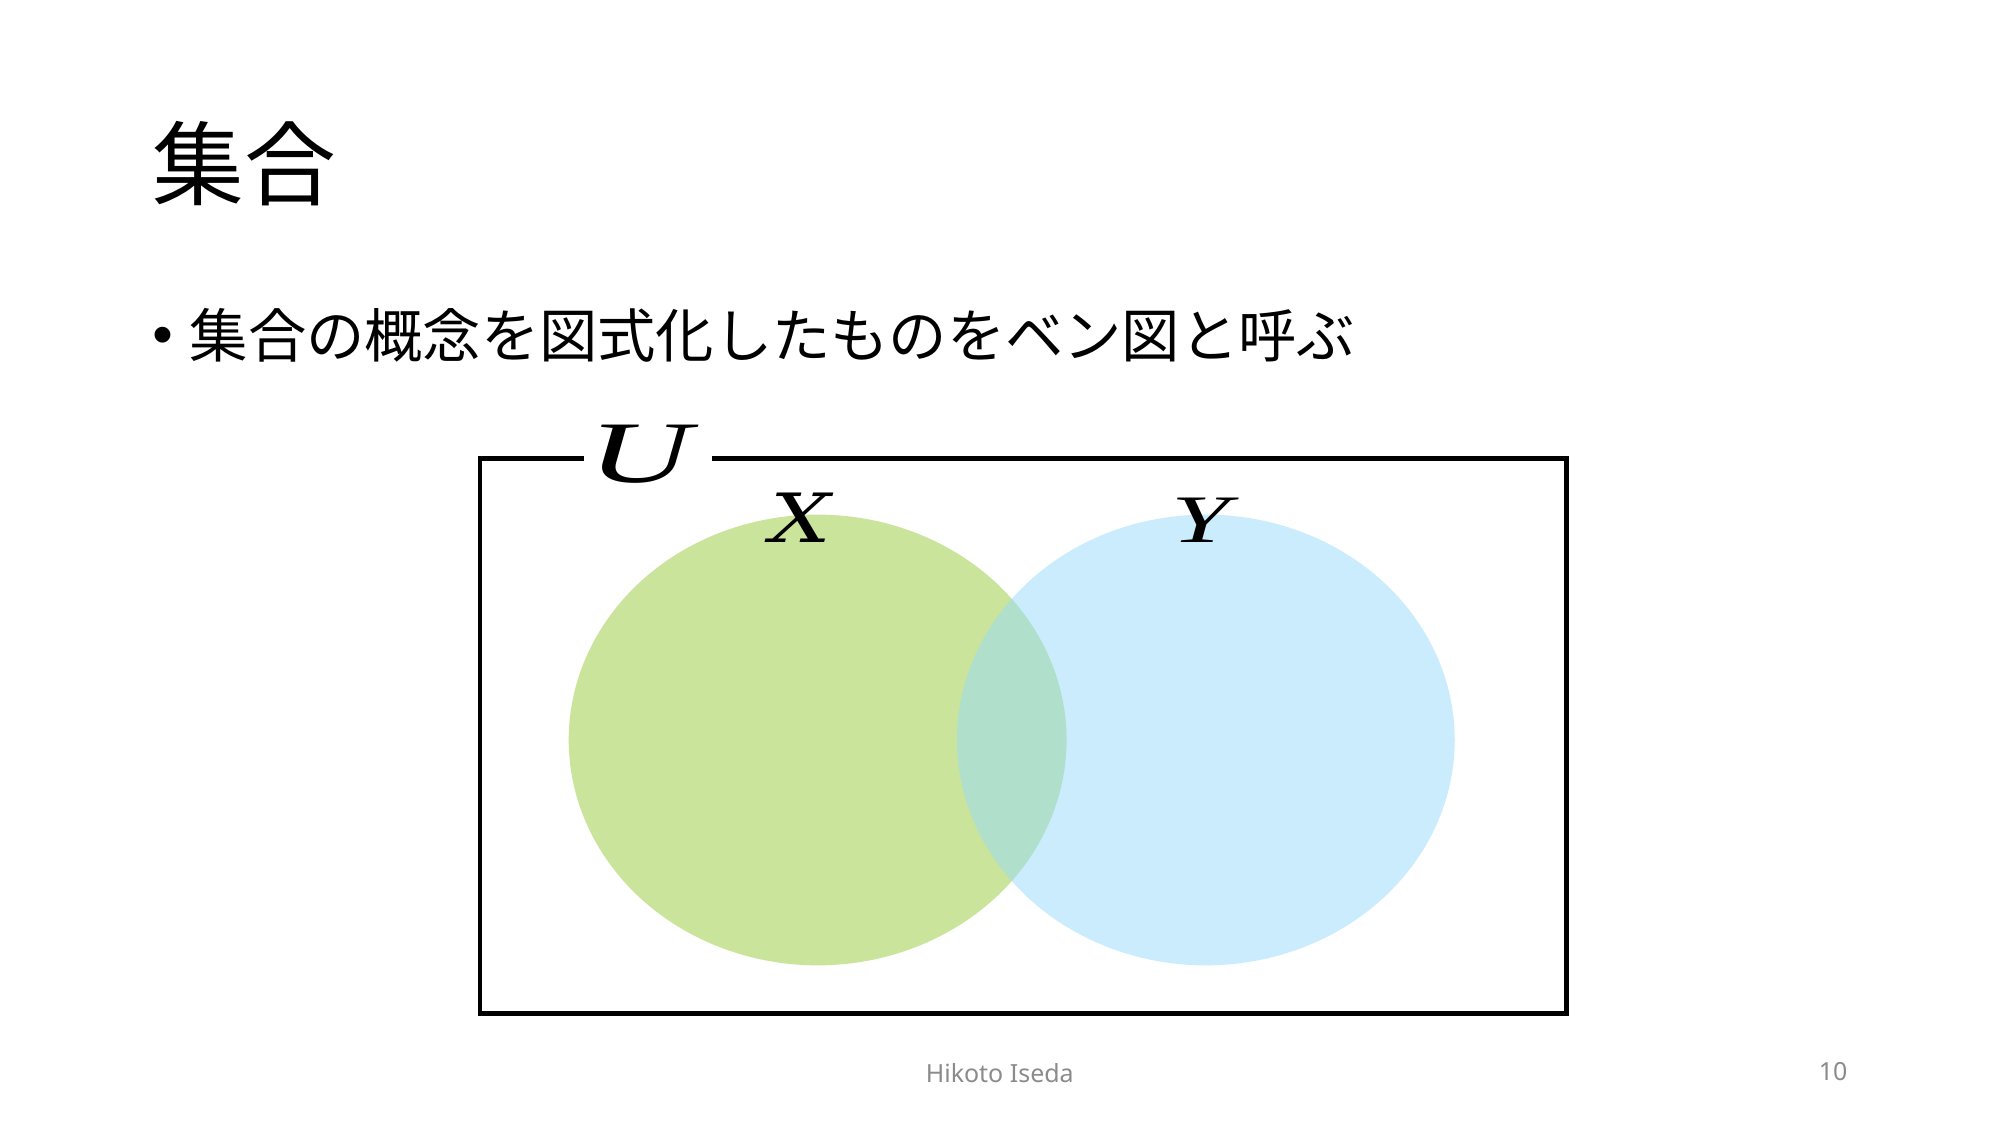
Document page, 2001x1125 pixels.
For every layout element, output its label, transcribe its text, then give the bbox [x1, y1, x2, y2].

footer Hikoto Iseda [662, 1042, 1338, 1103]
list 集合の概念を図式化したものをベン図と呼ぶ [137, 299, 1863, 1014]
text_box [955, 513, 1456, 967]
slide_number 10 [1412, 1042, 1863, 1103]
title 集合 [137, 59, 1863, 278]
text_box [567, 513, 1012, 967]
text_box [479, 457, 1567, 1014]
